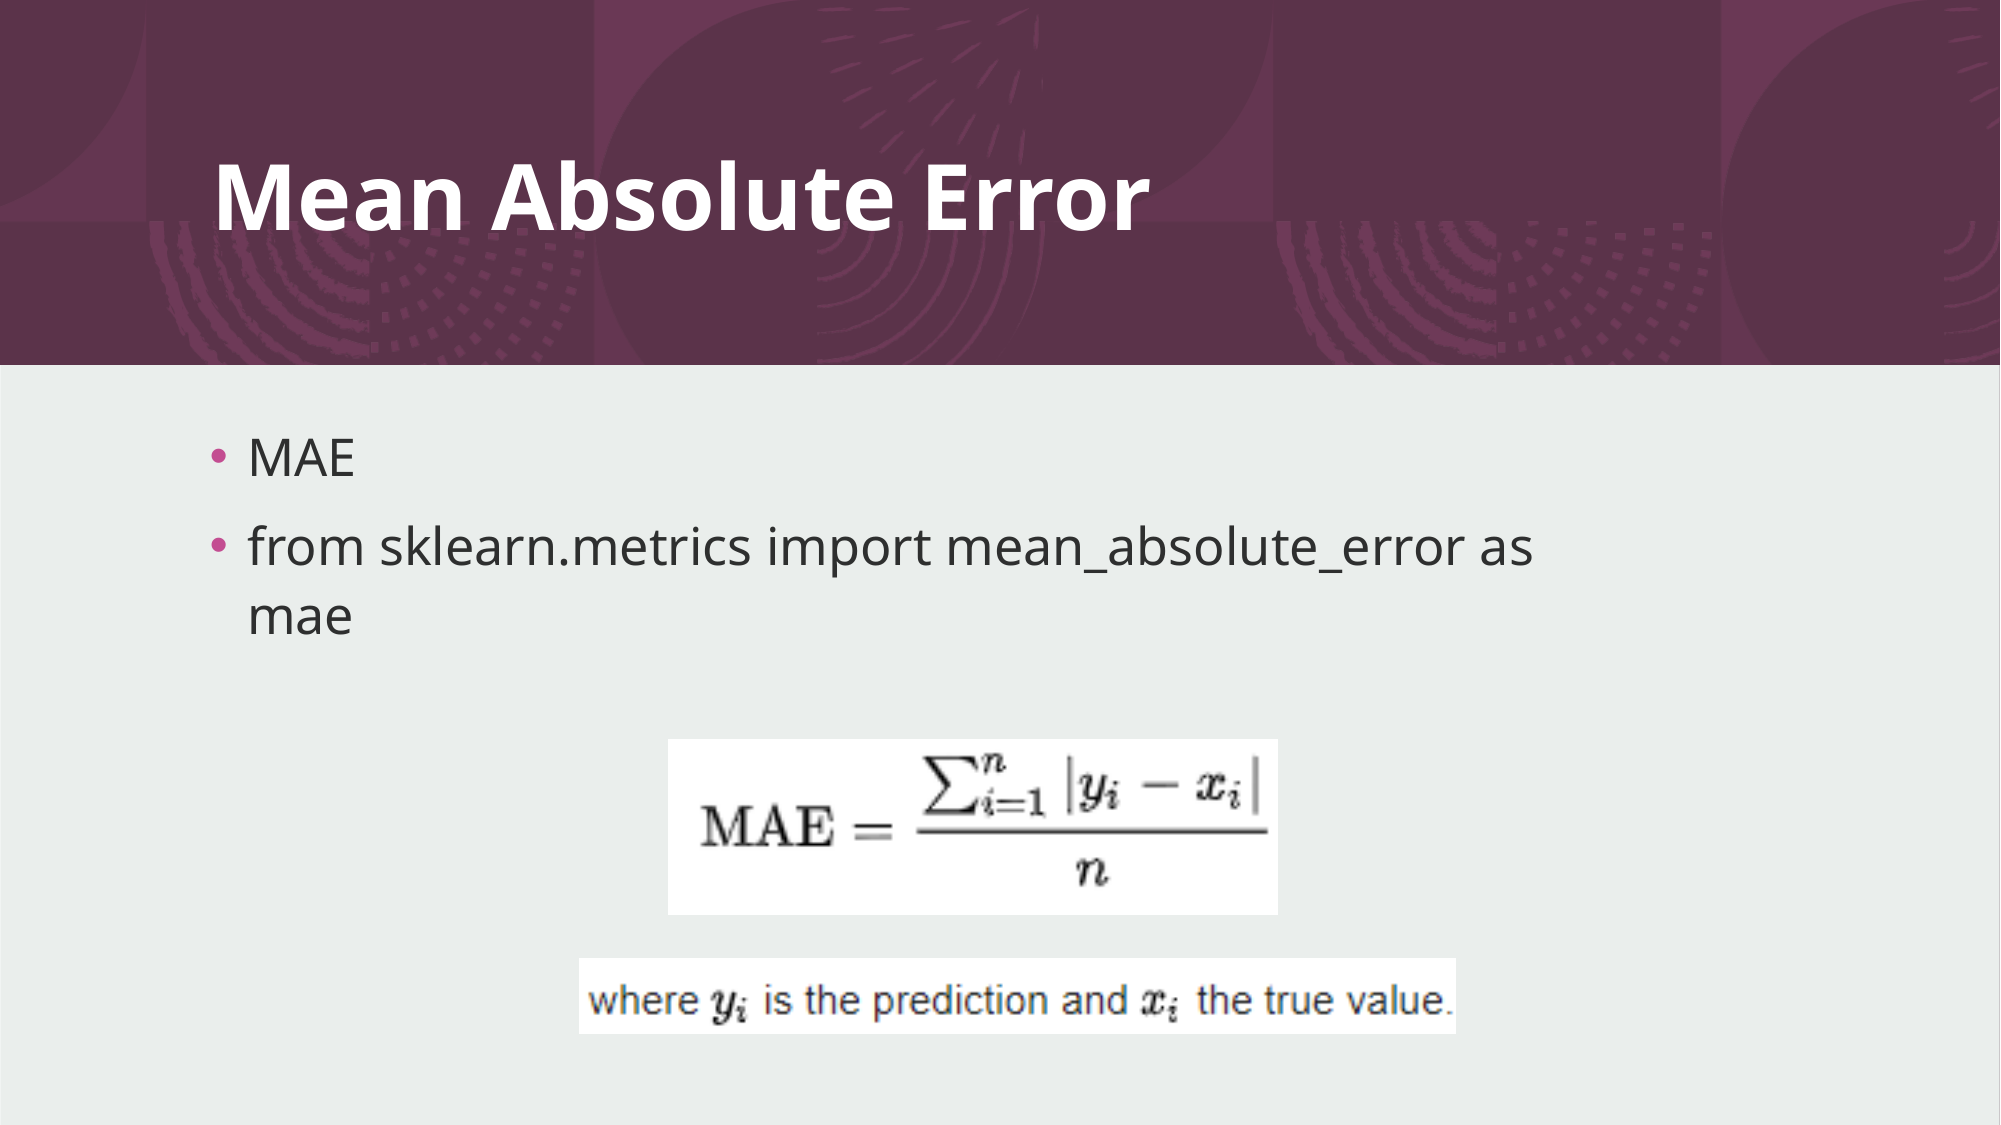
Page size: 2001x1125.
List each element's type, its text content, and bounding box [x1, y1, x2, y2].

picture [579, 958, 1456, 1034]
title Mean Absolute Error [196, 62, 1838, 325]
picture [668, 739, 1278, 915]
list MAE from sklearn.metrics import mean_absolute_error as mae [194, 387, 1638, 1034]
text_box [0, 0, 2000, 366]
text_box [0, 366, 2000, 1125]
